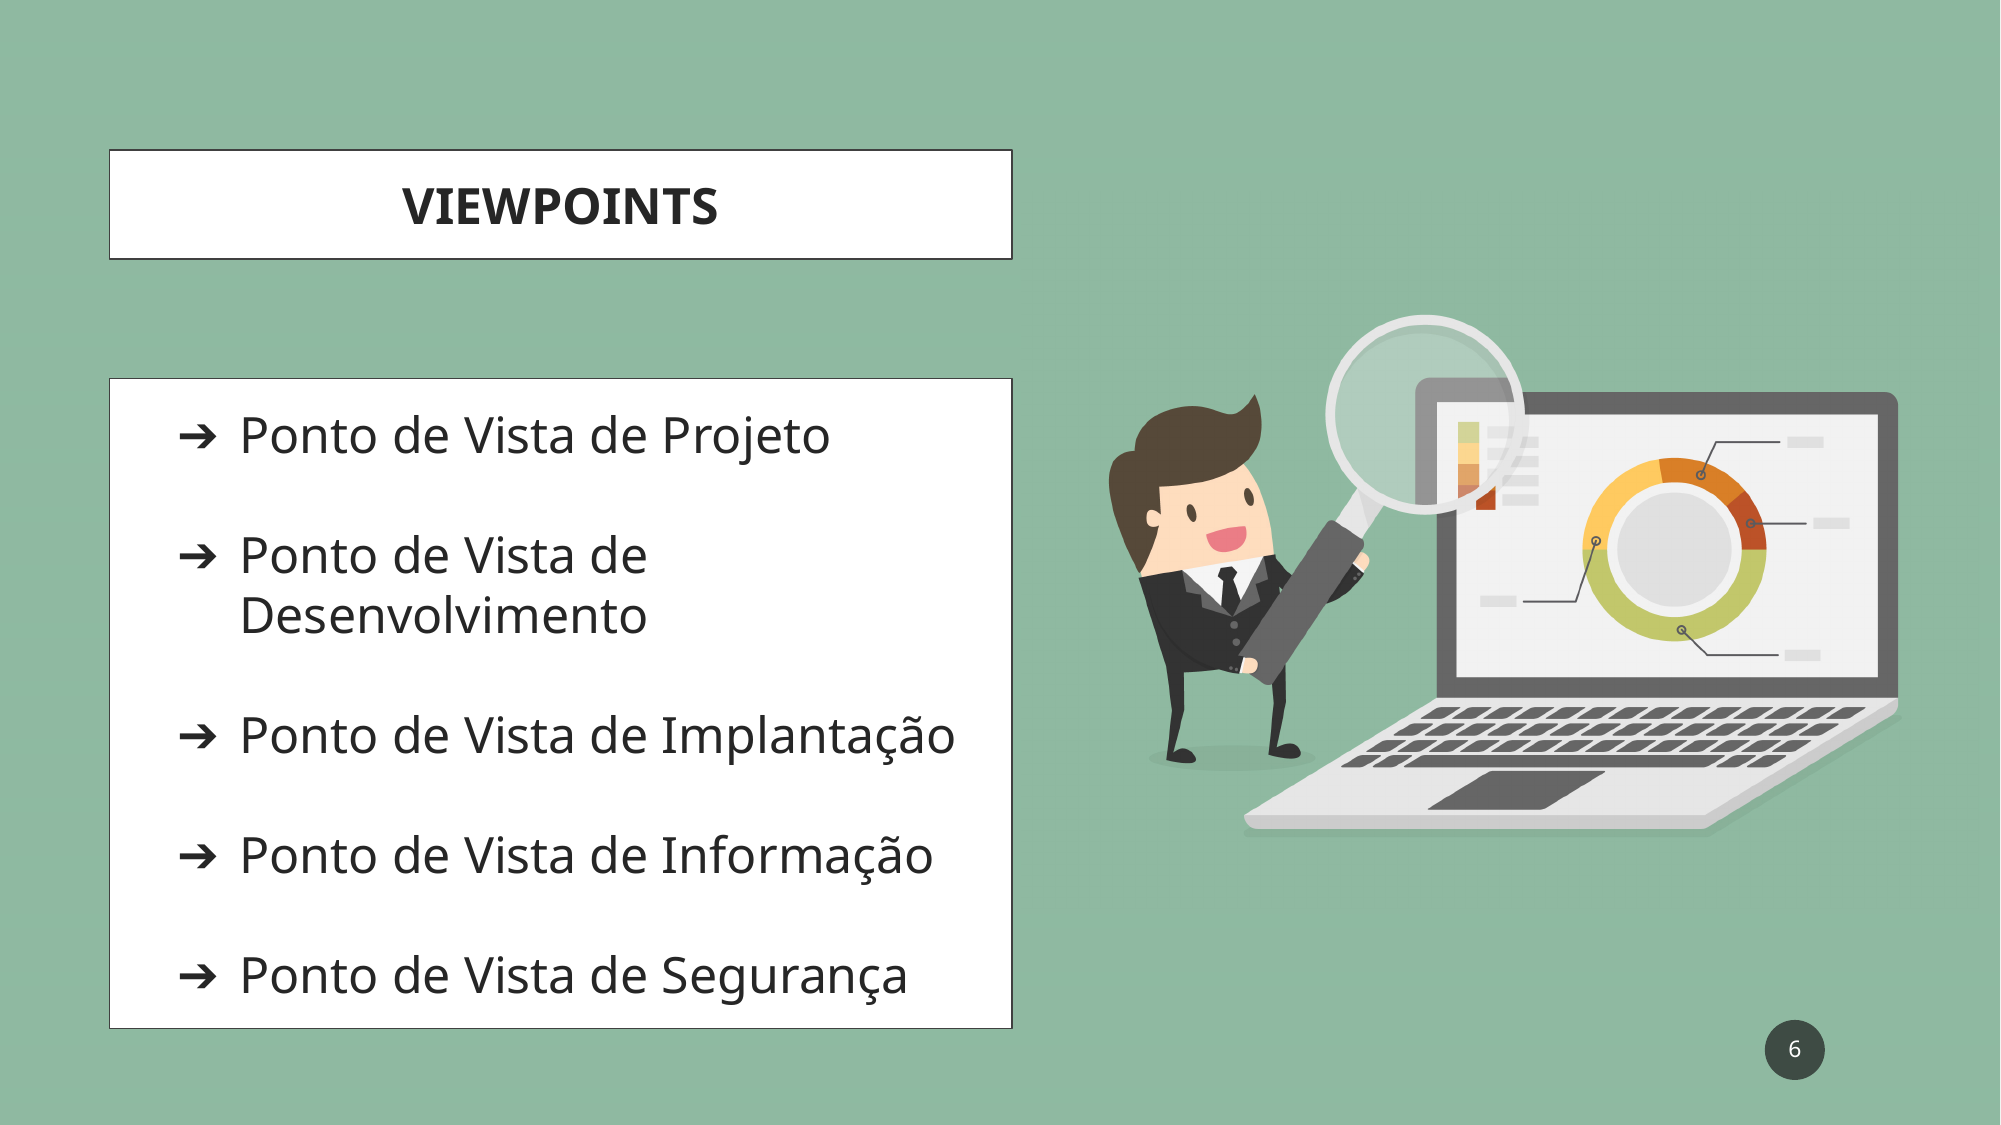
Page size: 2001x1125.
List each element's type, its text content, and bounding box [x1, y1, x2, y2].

slide_number ‹#› [1764, 1019, 1825, 1080]
title VIEWPOINTS [109, 149, 1013, 260]
picture [0, 0, 2001, 1125]
title Ponto de Vista de Projeto Ponto de Vista de Desenvolvimento Ponto de Vista de Implantação Ponto de Vista de Informação Ponto de Vista de Segurança [109, 378, 1013, 1029]
